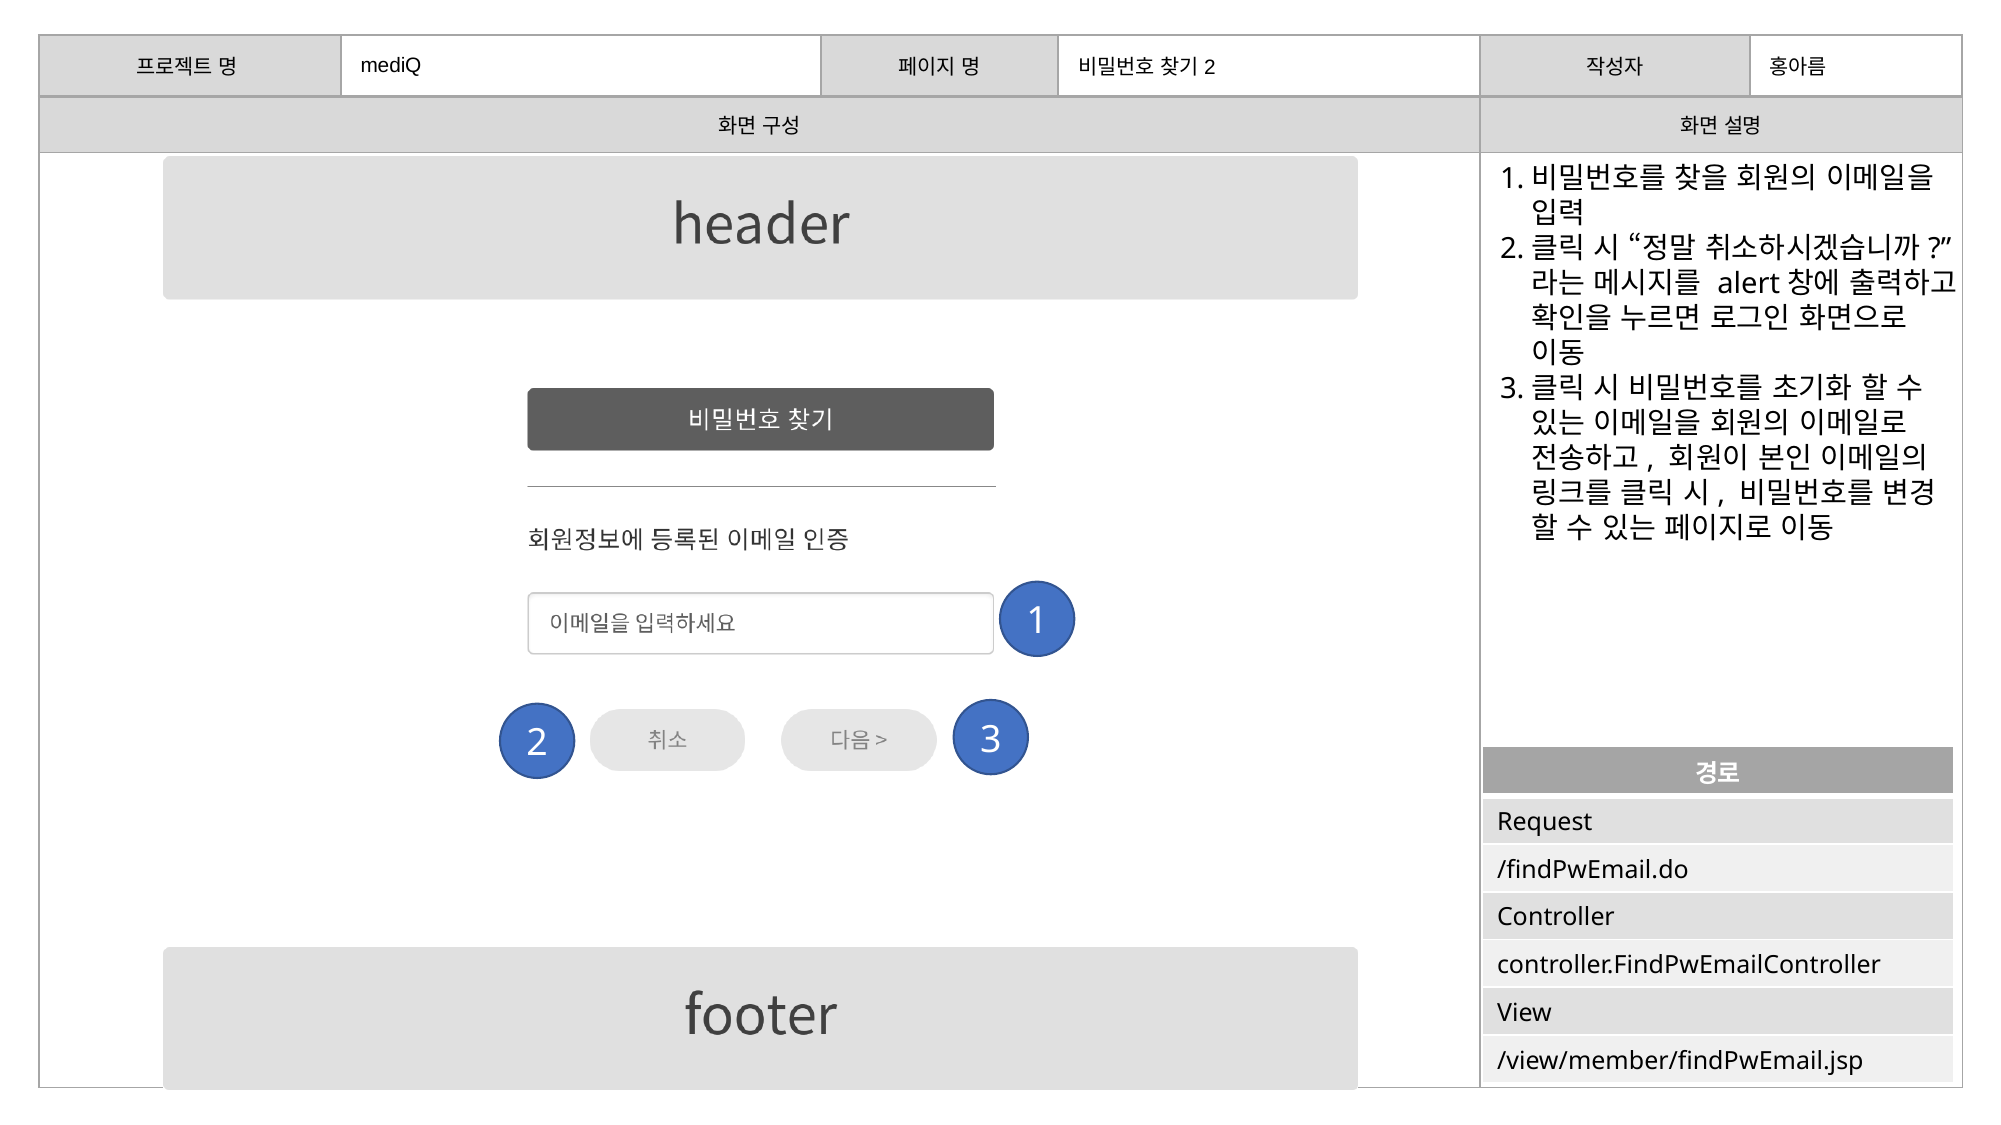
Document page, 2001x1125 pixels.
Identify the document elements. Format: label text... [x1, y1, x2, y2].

table_cell Request [1483, 799, 1953, 843]
table_header 페이지 명 [822, 36, 1057, 95]
table_header mediQ [342, 36, 820, 95]
table_header 화면 구성 [40, 98, 1479, 152]
table_cell controller.FindPwEmailController [1483, 940, 1953, 986]
table_header 경로 [1483, 747, 1953, 793]
table_cell Controller [1483, 893, 1953, 939]
table_cell /view/member/findPwEmail.jsp [1483, 1036, 1953, 1082]
table_header 작성자 [1481, 36, 1749, 95]
table_cell View [1483, 988, 1953, 1034]
table_cell [1481, 153, 1962, 1087]
table_header 프로젝트 명 [40, 36, 340, 95]
table_cell /findPwEmail.do [1483, 845, 1953, 891]
text_box 1.비밀번호를 찾을 회원의 이메일을 입력 2.클릭 시 “정말 취소하시겠습니까?” 라는 메시지를 alert창에 출력하고 확인을 누르면 로그인 화면으로 이동 3.클릭 시 비밀번호를 초기화 할 수 있는 이메일을 회원의 이메일로 전송하고, 회원이 본인 이메일의 링크를 클릭 시, 비밀번호를 변경 할 수 있는 페이지로 이동 [1485, 152, 1973, 597]
picture [163, 156, 1358, 1090]
table_header 홍아름 [1751, 36, 1961, 95]
table_header 비밀번호 찾기2 [1059, 36, 1479, 95]
table_header 화면 설명 [1481, 98, 1962, 152]
table_cell [40, 153, 1479, 1087]
